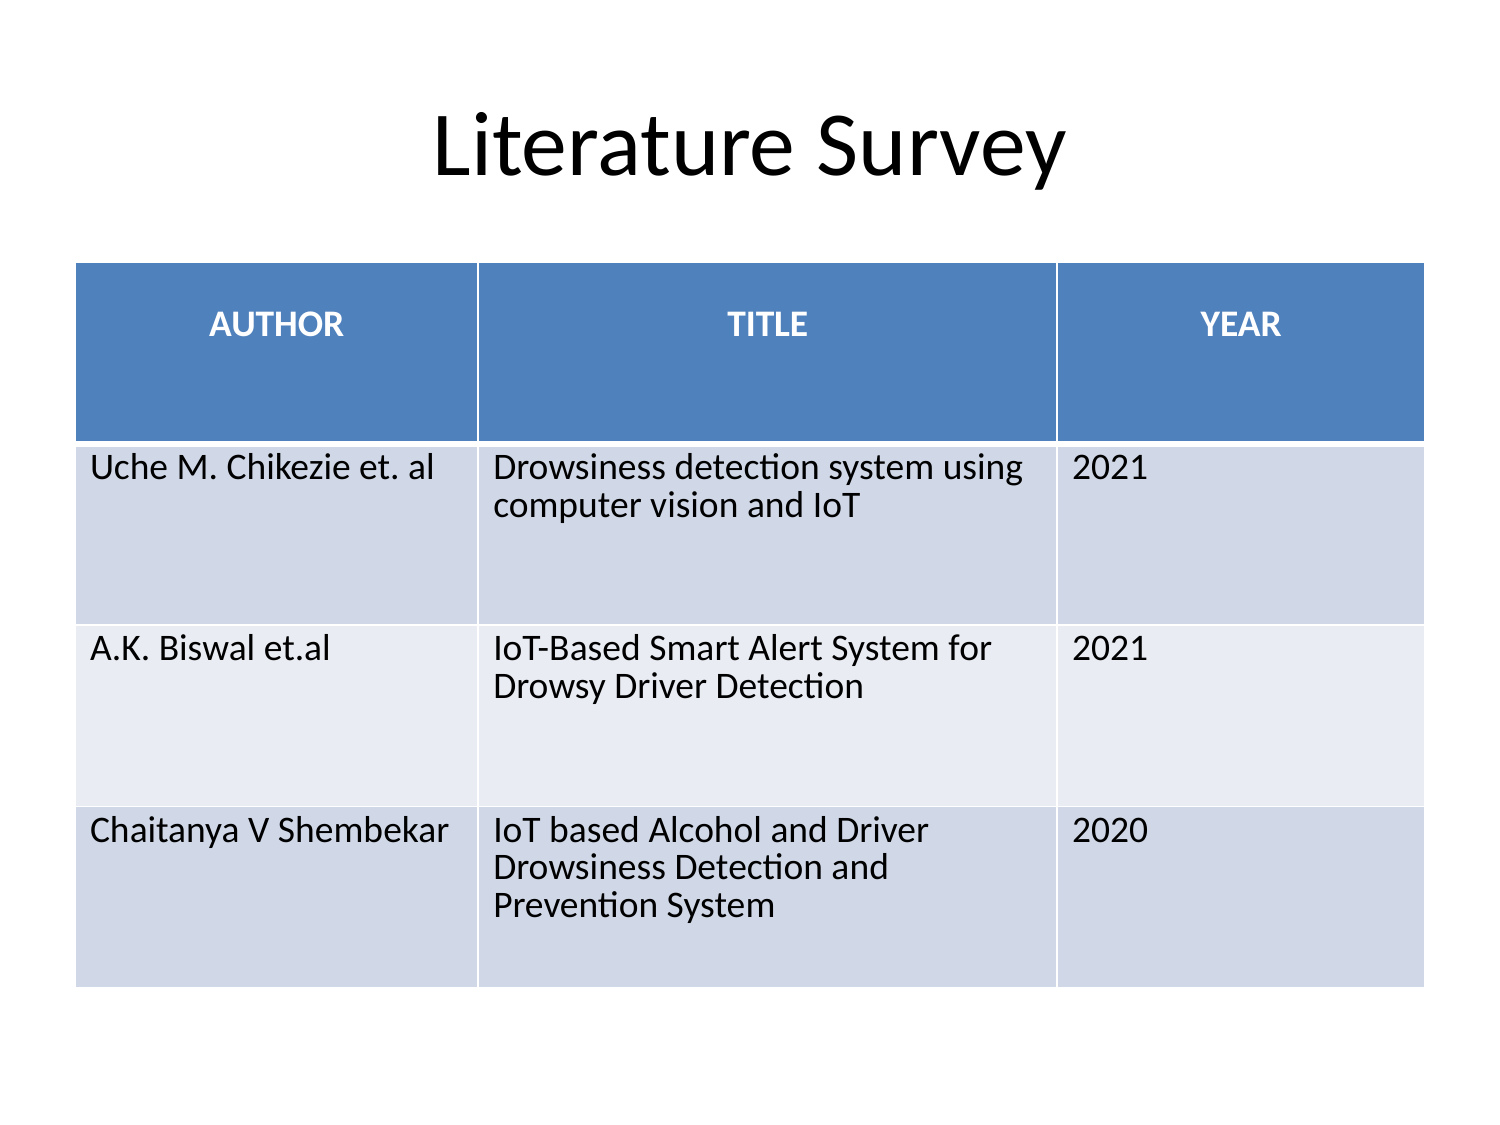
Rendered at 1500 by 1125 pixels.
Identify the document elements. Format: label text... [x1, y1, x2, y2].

table_header YEAR [1058, 263, 1424, 441]
table_cell 2020 [1058, 807, 1424, 987]
title Literature Survey [75, 45, 1425, 233]
table_cell Chaitanya V Shembekar [76, 807, 477, 987]
table_cell IoT based Alcohol and Driver Drowsiness Detection and Prevention System [479, 807, 1056, 987]
table_cell IoT-Based Smart Alert System for Drowsy Driver Detection [479, 626, 1056, 806]
table_header TITLE [479, 263, 1056, 441]
table_header AUTHOR [76, 263, 477, 441]
table_cell Uche M. Chikezie et. al [76, 447, 477, 624]
table_cell Drowsiness detection system using computer vision and IoT [479, 447, 1056, 624]
table_cell 2021 [1058, 626, 1424, 806]
table_cell 2021 [1058, 447, 1424, 624]
table_cell A.K. Biswal et.al [76, 626, 477, 806]
